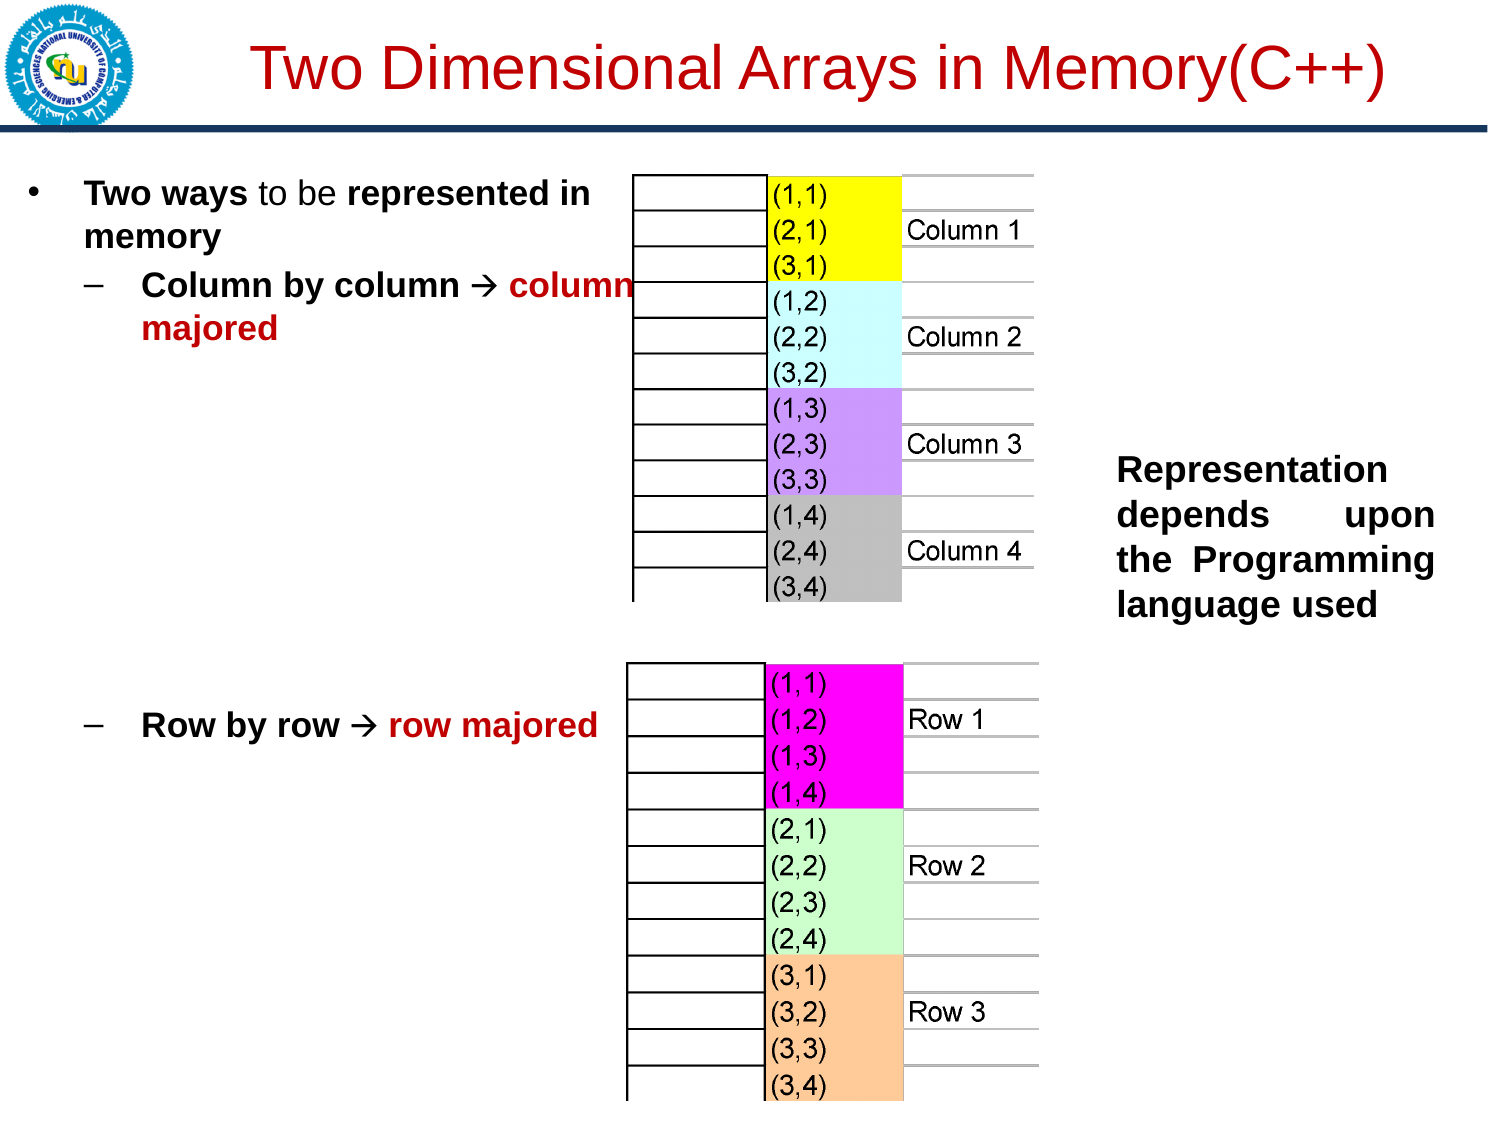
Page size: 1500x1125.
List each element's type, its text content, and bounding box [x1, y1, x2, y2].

picture [60, 17, 86, 26]
picture [631, 174, 1034, 602]
picture [28, 32, 38, 44]
picture [44, 24, 52, 29]
picture [4, 68, 37, 125]
picture [46, 108, 64, 118]
picture [104, 37, 111, 46]
picture [114, 68, 121, 81]
picture [626, 662, 1040, 1101]
picture [4, 3, 134, 65]
picture [102, 75, 134, 125]
picture [25, 84, 32, 94]
picture [31, 30, 107, 107]
picture [97, 99, 106, 106]
picture [84, 109, 94, 116]
list Two ways to be represented in memory Column by column 🡪 column majored Row by row 🡪 row majored [12, 162, 652, 1000]
text_box [0, 125, 1488, 133]
title Two Dimensional Arrays in Memory(C++) [150, 0, 1488, 125]
text_box Representation depends upon the Programming language used [1101, 437, 1452, 635]
